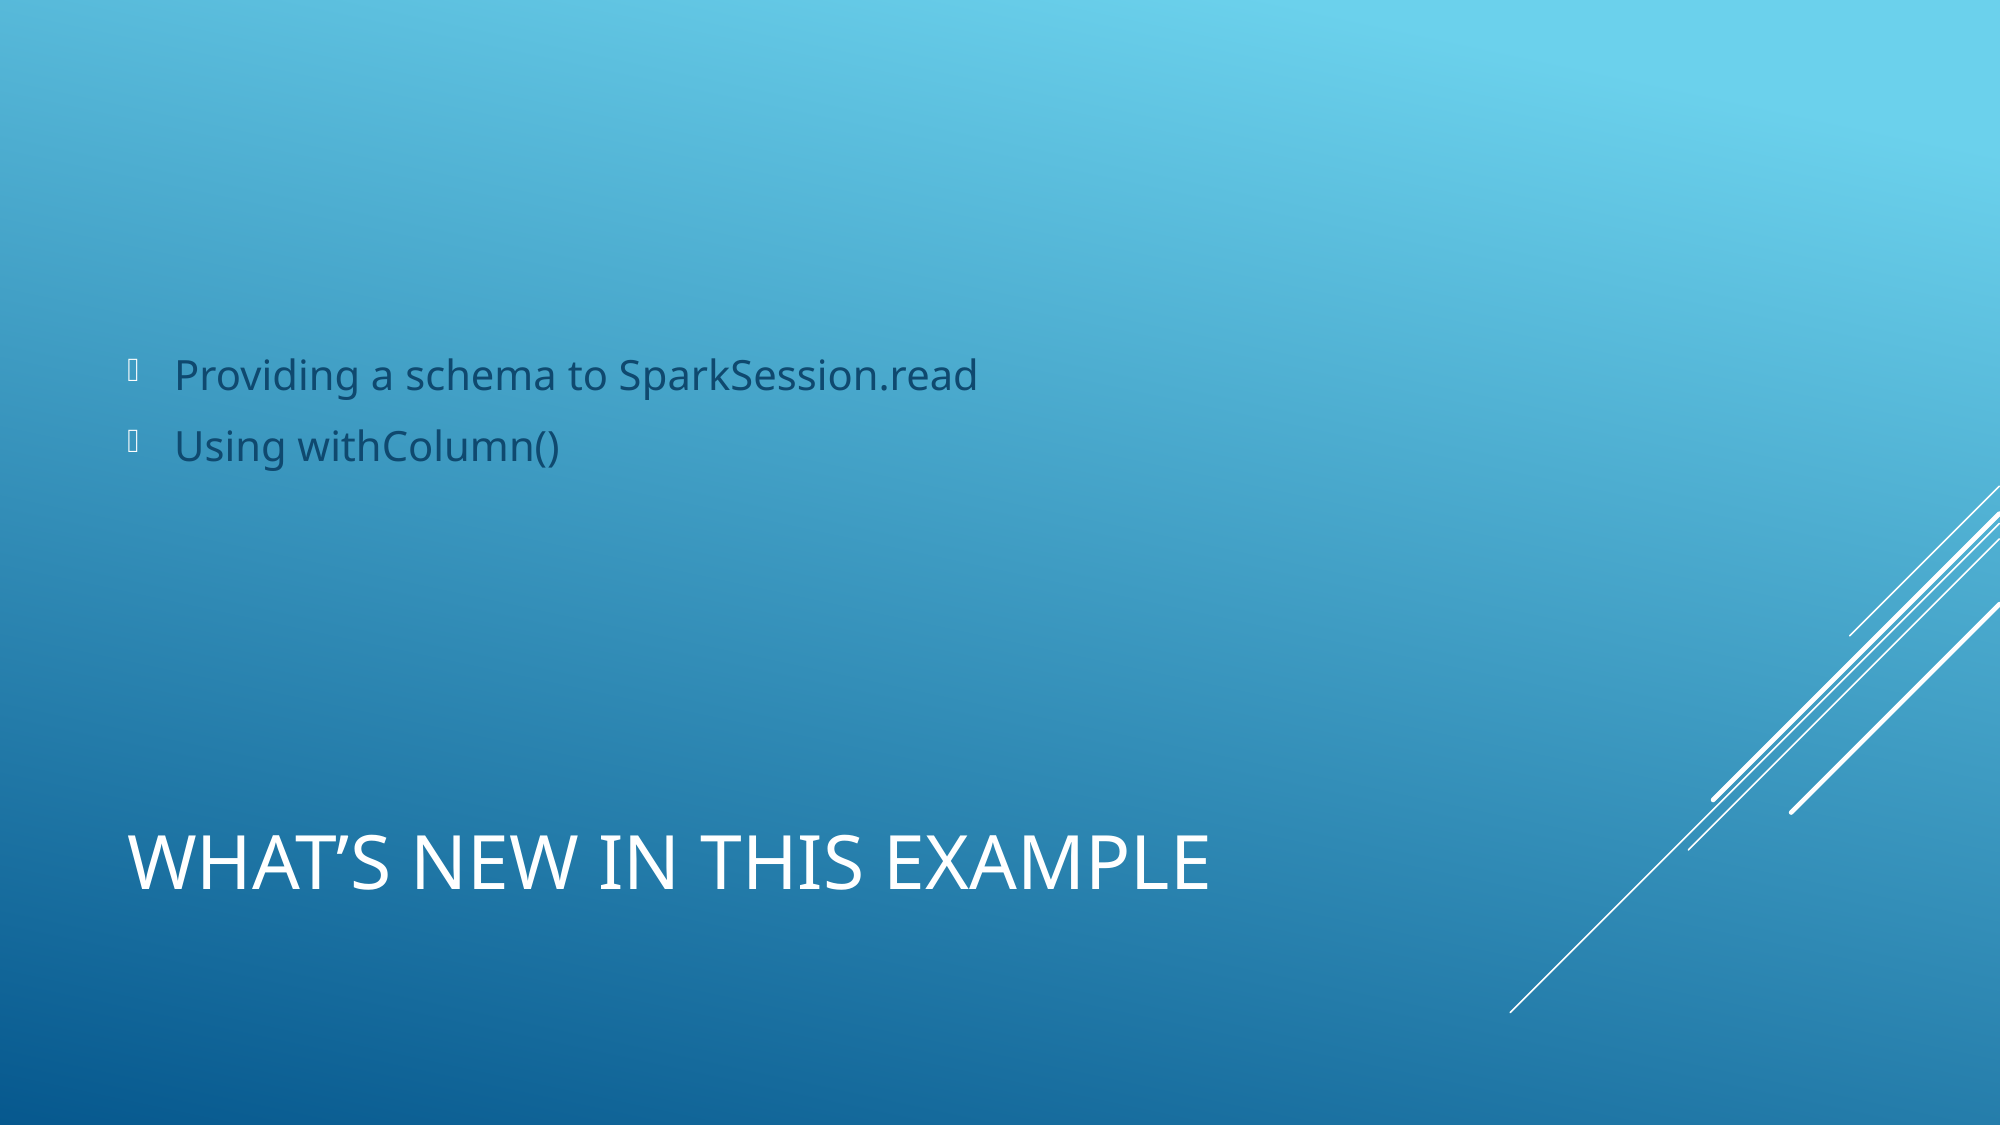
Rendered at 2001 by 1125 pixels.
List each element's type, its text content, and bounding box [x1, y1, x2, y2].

list Providing a schema to SparkSession.read Using withColumn() [112, 112, 1513, 706]
title What’s new in this example [112, 736, 1513, 984]
